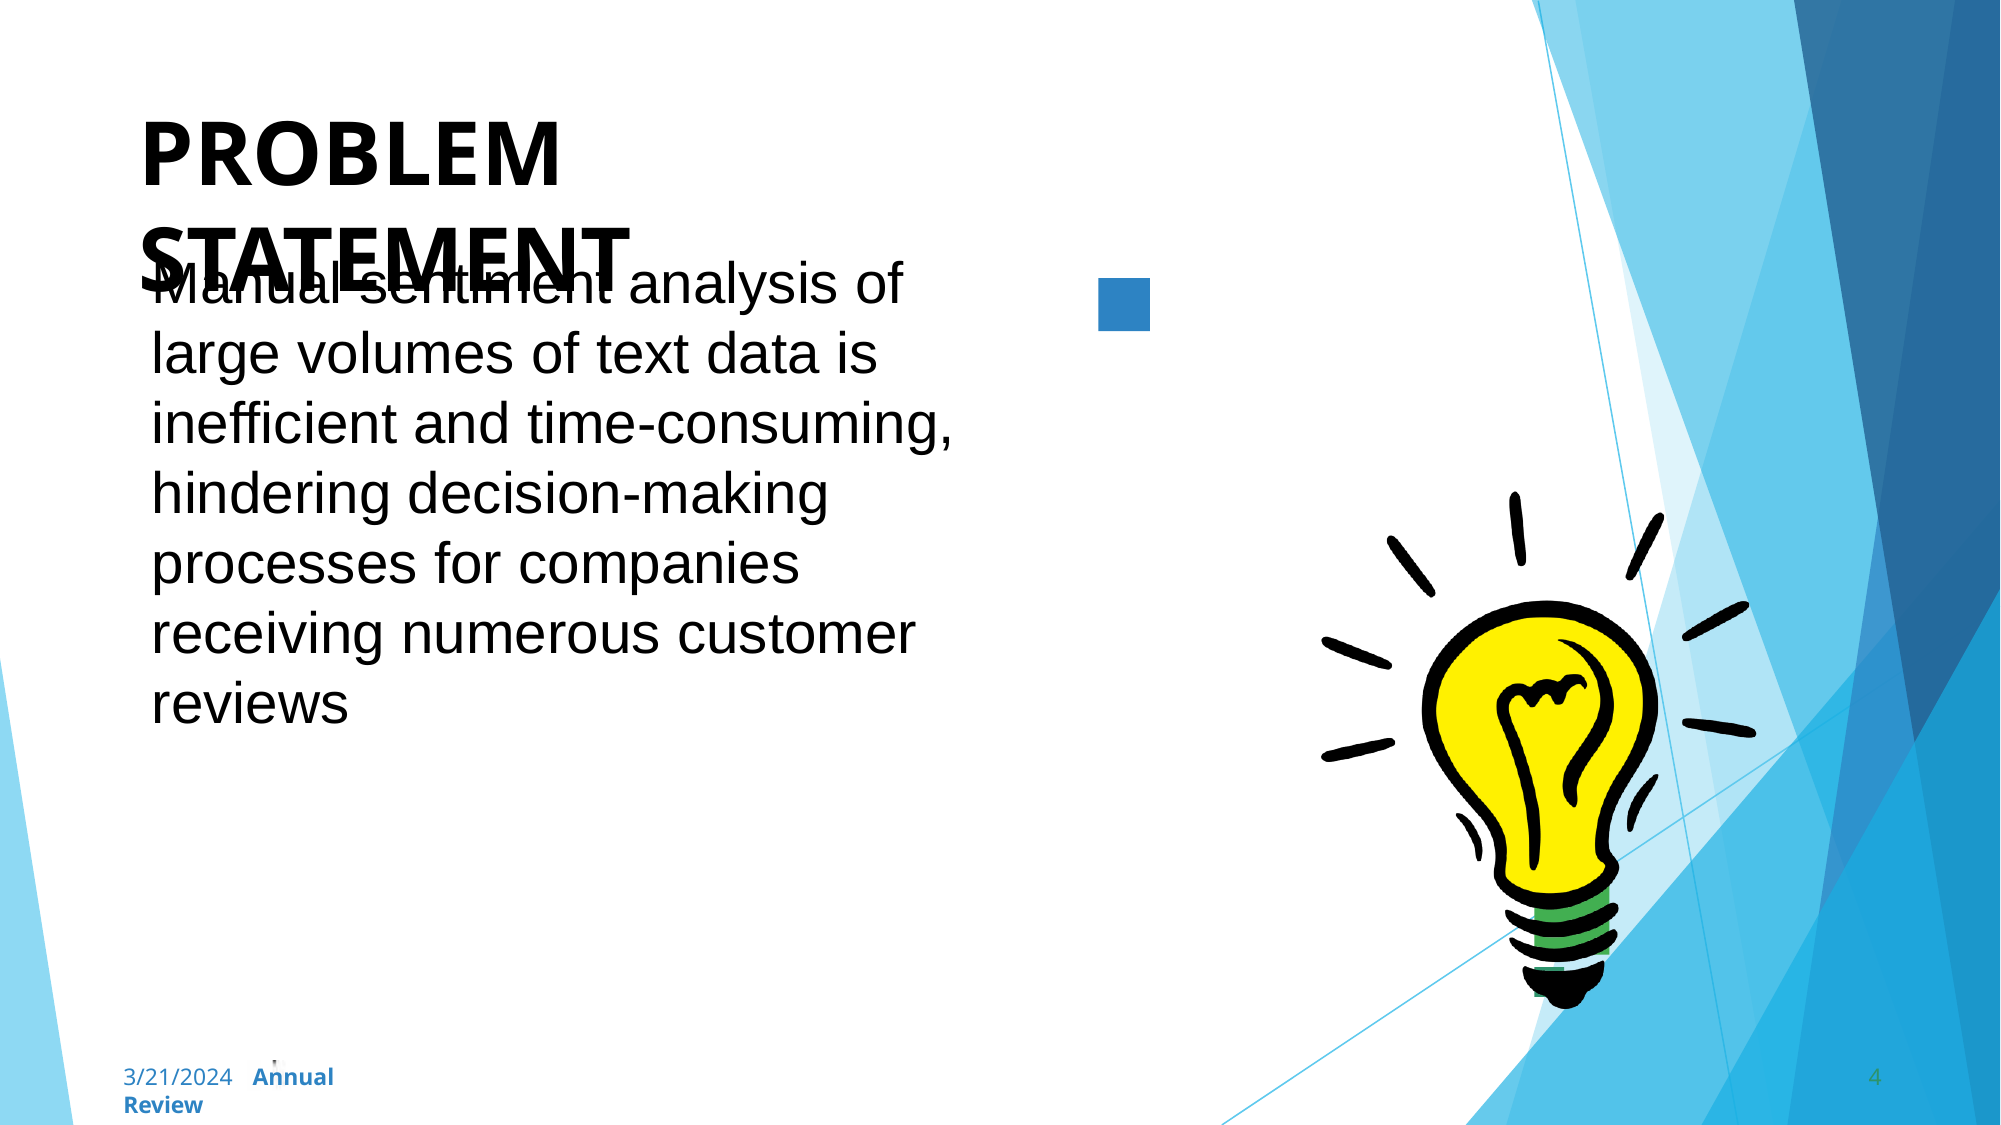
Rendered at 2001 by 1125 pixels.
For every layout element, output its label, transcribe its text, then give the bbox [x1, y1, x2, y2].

slide_number 4 [1849, 1061, 1890, 1125]
text_box [1098, 278, 1150, 332]
text_box 3/21/2024 Annual Review [121, 1103, 417, 1118]
title PROBLEM STATEMENT [136, 94, 1062, 310]
picture [110, 1060, 463, 1094]
text_box Manual sentiment analysis of large volumes of text data is inefficient and time-consuming, hindering decision-making processes for companies receiving numerous customer reviews [136, 237, 988, 743]
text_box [1310, 480, 1765, 1016]
